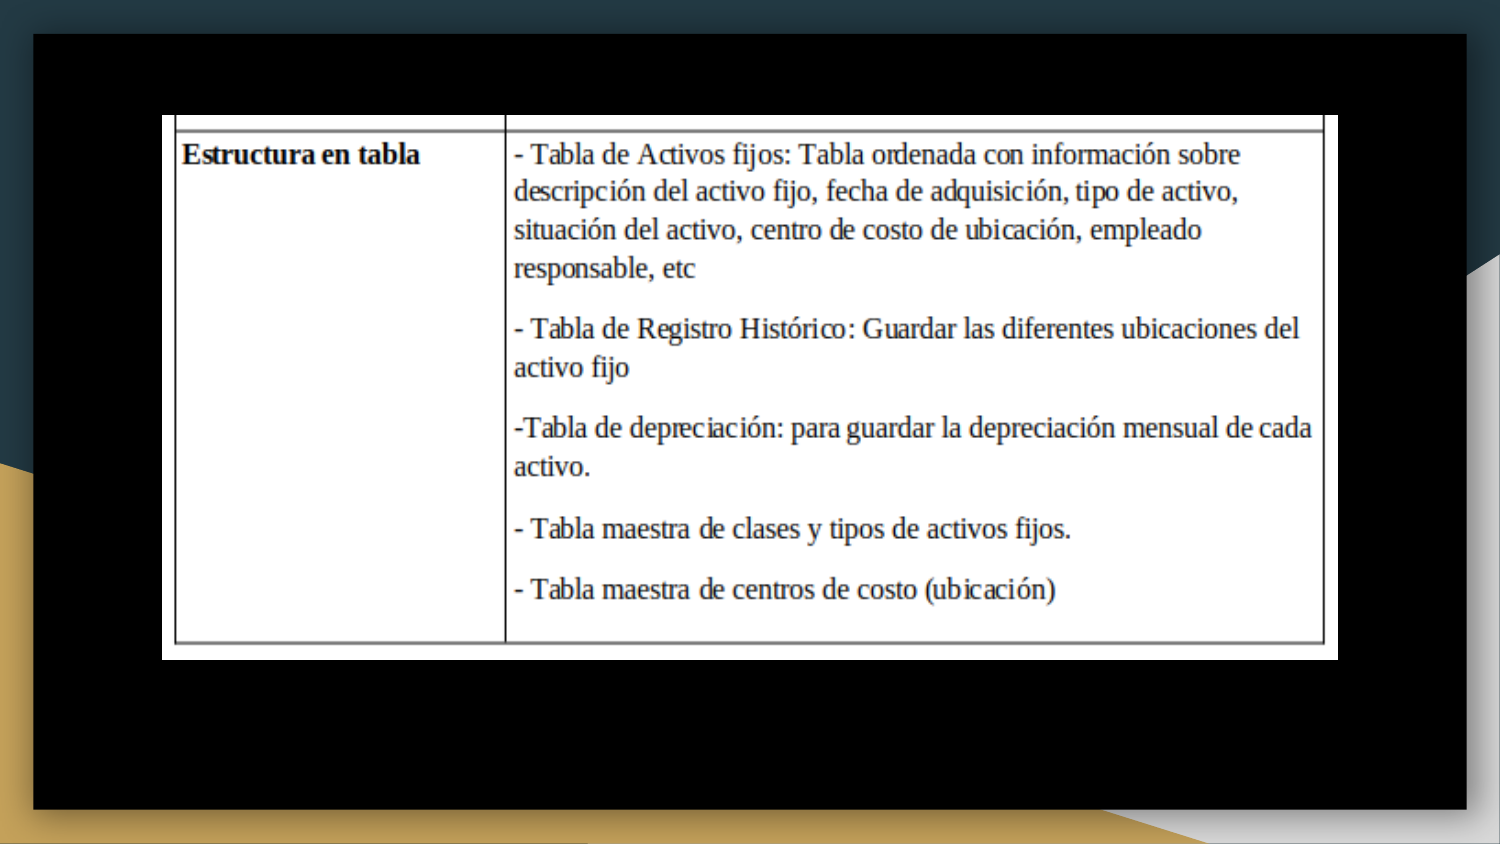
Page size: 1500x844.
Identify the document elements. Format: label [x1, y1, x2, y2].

picture [161, 115, 1338, 661]
